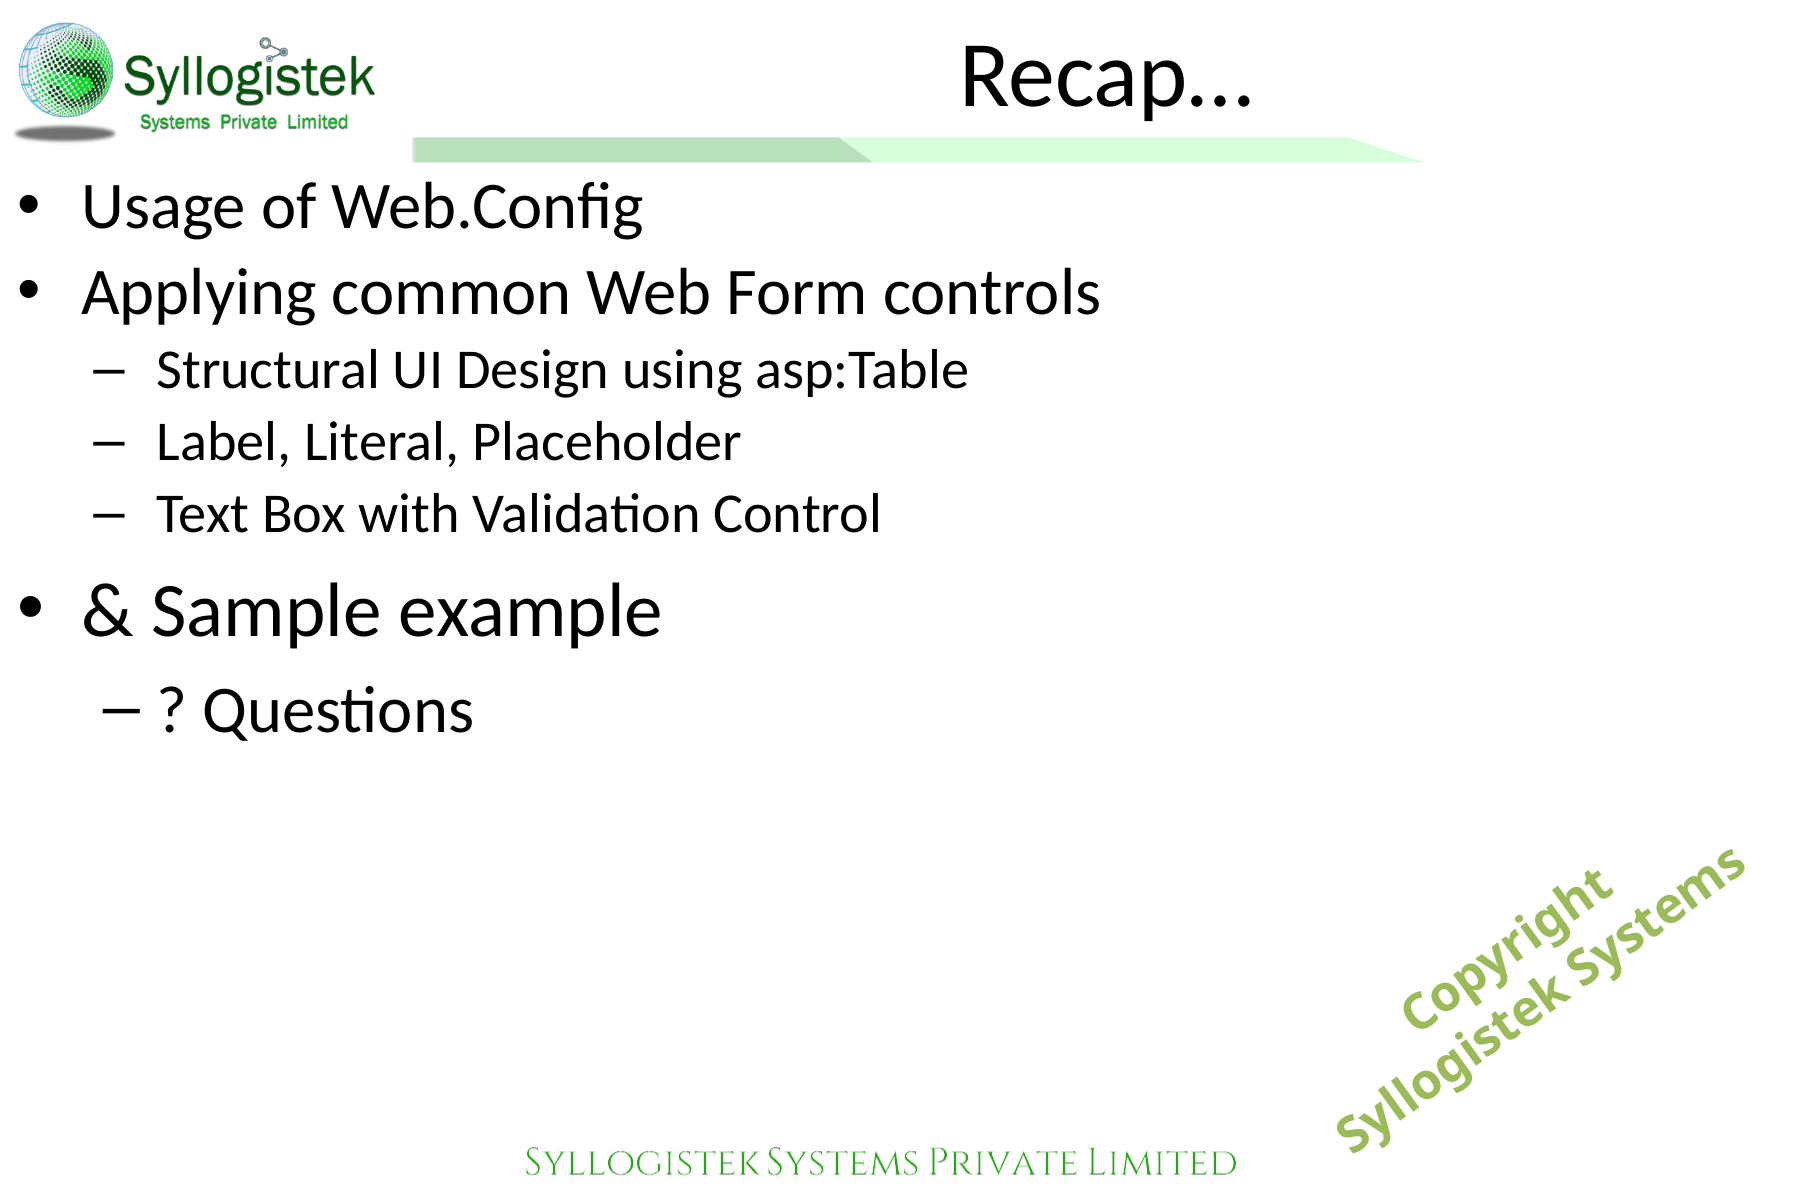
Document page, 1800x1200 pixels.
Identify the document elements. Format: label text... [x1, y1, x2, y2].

picture [500, 1129, 1373, 1200]
picture [0, 0, 412, 162]
title Recap… [412, 0, 1800, 138]
list Usage of Web.Config Applying common Web Form controls Structural UI Design using asp:Table Label, Literal, Placeholder Text Box with Validation Control & Sample example ? Questions [0, 162, 1800, 1100]
